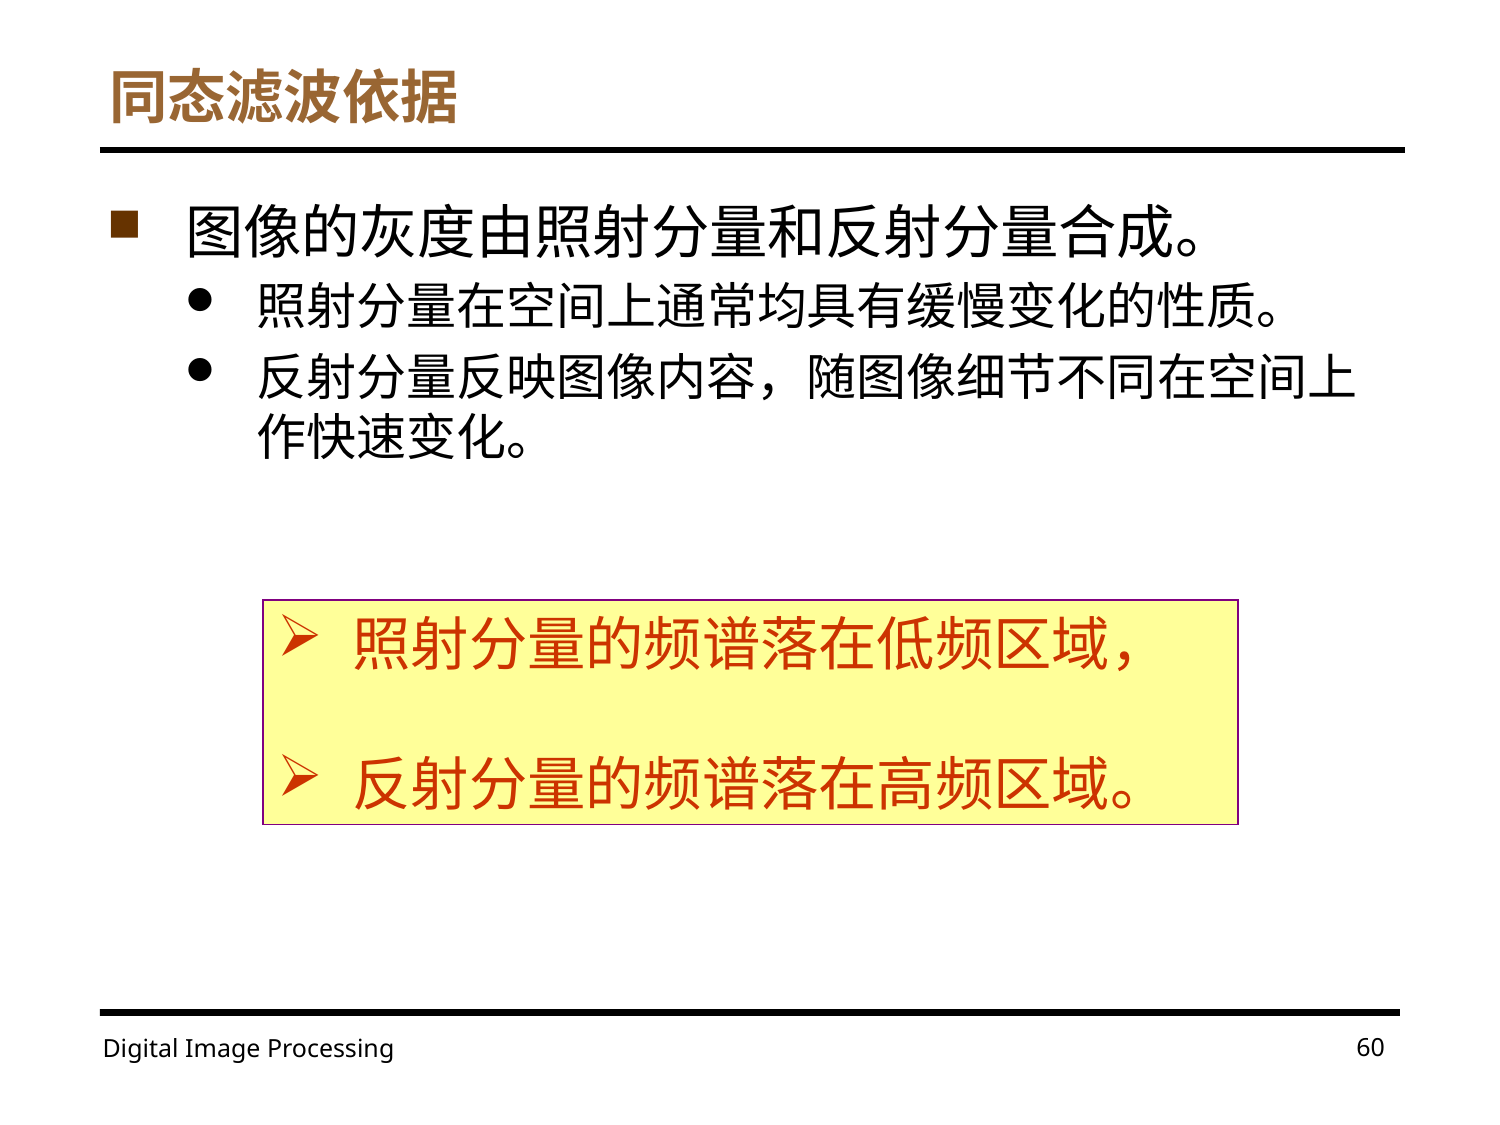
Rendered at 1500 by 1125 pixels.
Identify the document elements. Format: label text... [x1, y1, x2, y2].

slide_number Digital Image Processing [87, 1025, 488, 1104]
title 同态滤波依据 [94, 50, 1407, 138]
slide_number 60 [1074, 1024, 1400, 1103]
list 图像的灰度由照射分量和反射分量合成。 照射分量在空间上通常均具有缓慢变化的性质。 反射分量反映图像内容，随图像细节不同在空间上作快速变化。 [92, 187, 1406, 1000]
text_box 照射分量的频谱落在低频区域， 反射分量的频谱落在高频区域。 [263, 600, 1238, 825]
